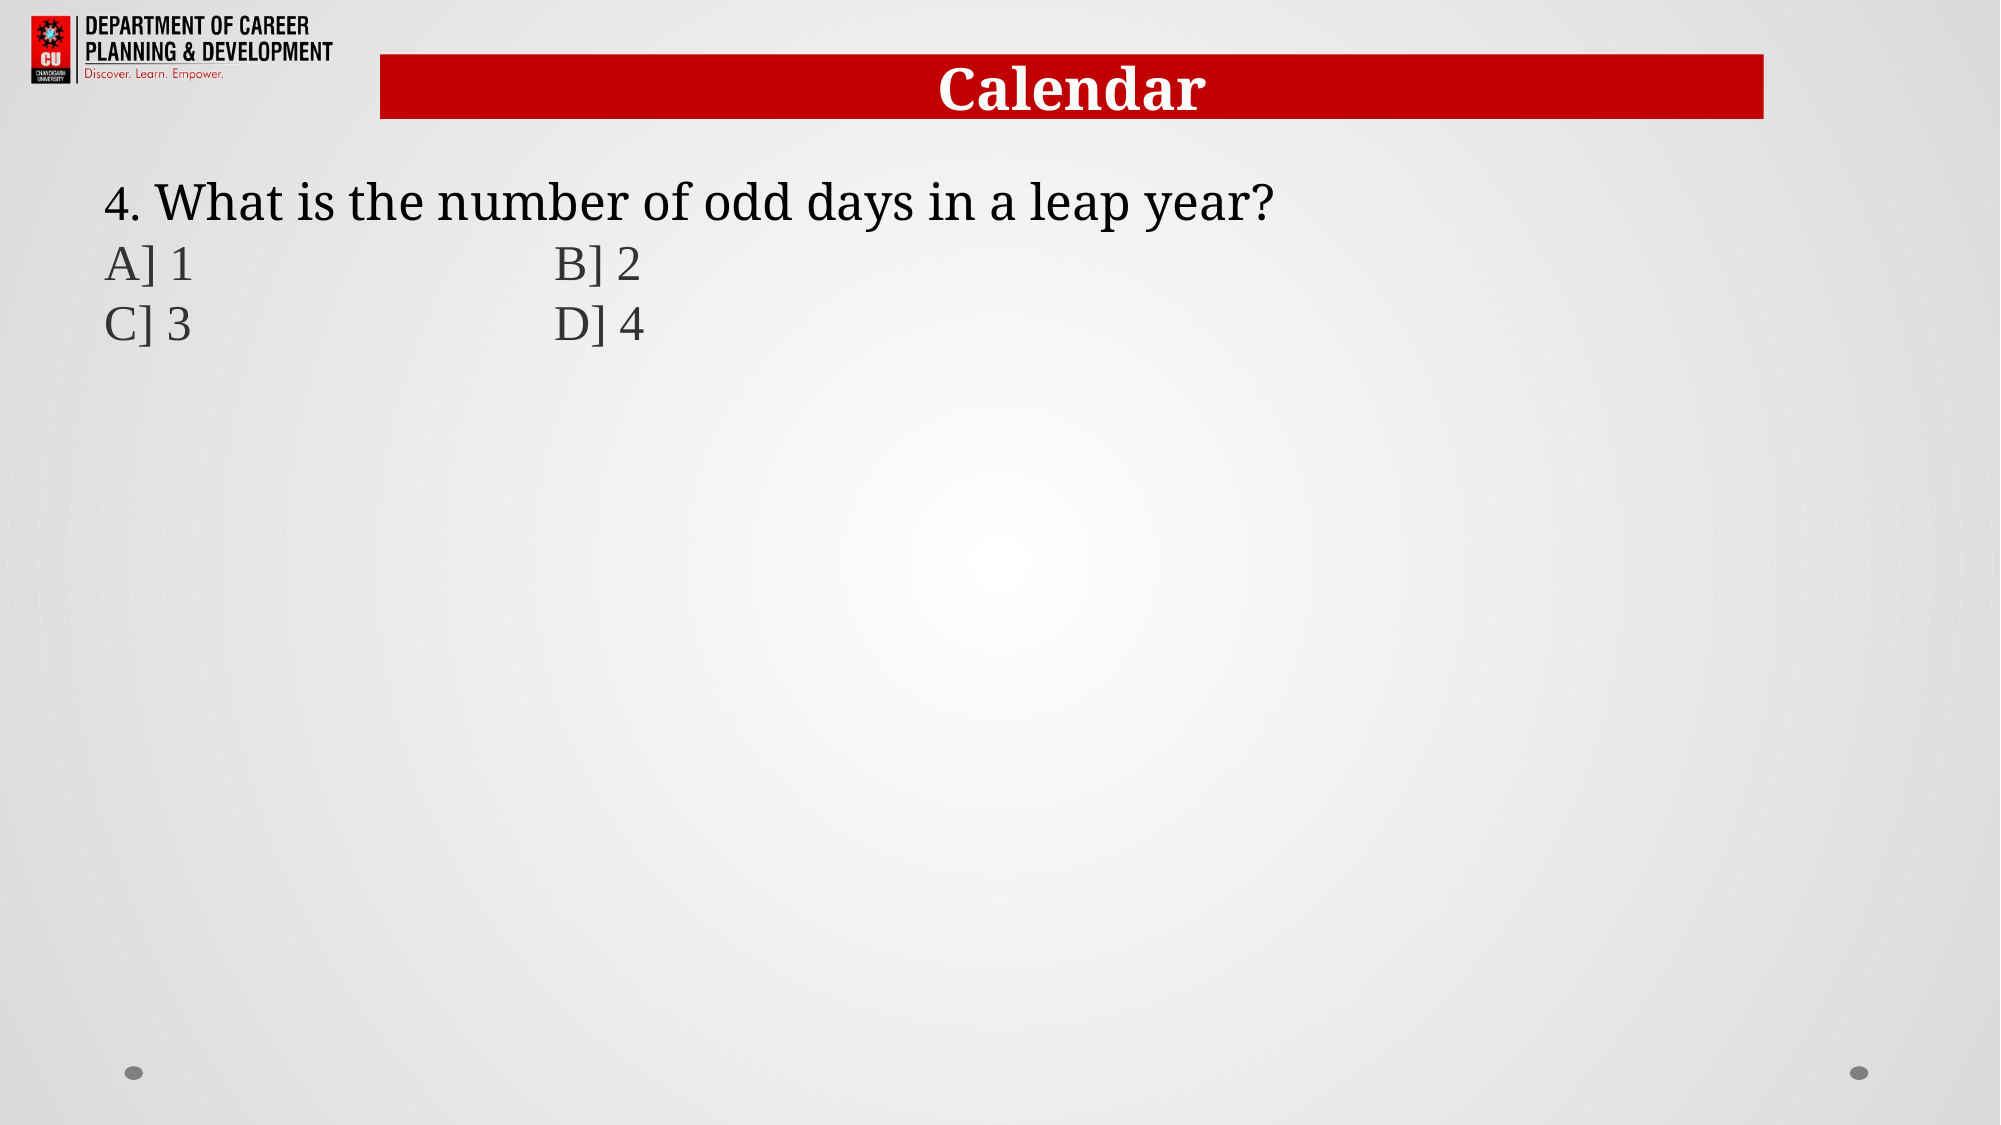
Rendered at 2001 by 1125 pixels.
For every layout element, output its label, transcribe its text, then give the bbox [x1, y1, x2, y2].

text_box 4. What is the number of odd days in a leap year? A] 1 B] 2 C] 3 D] 4 [89, 163, 1908, 358]
text_box Calendar [378, 52, 1766, 121]
picture [23, 0, 349, 100]
